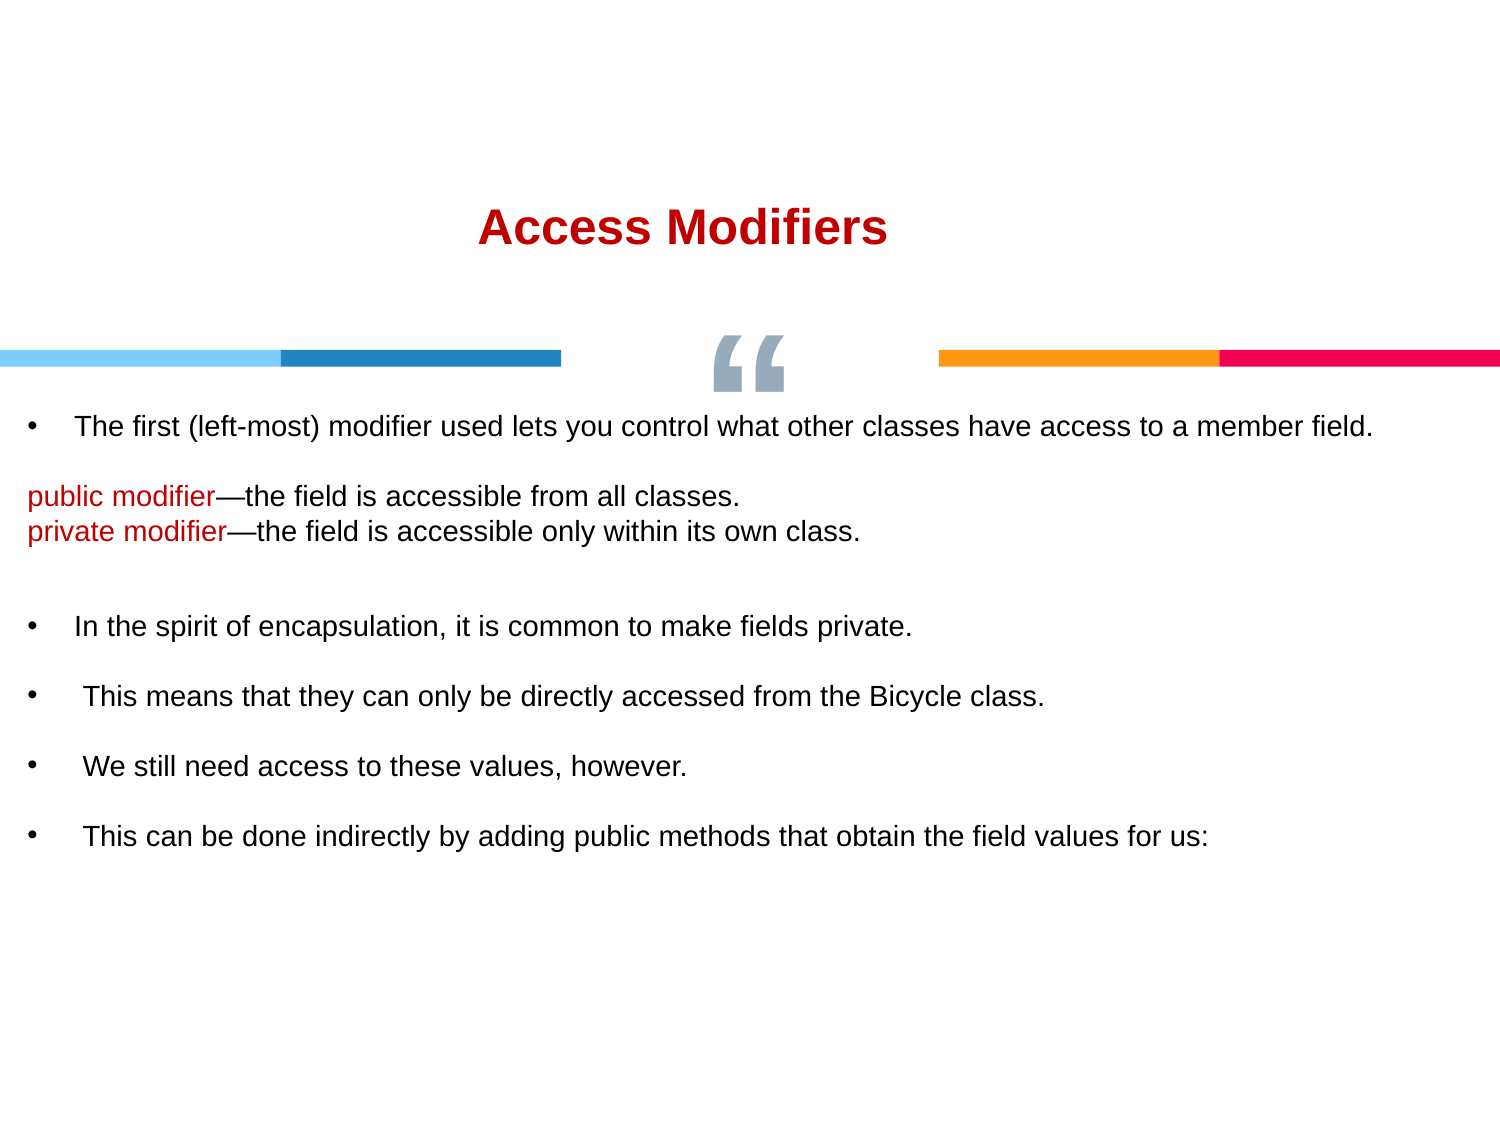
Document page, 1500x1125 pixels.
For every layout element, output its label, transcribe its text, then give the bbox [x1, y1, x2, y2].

text_box The first (left-most) modifier used lets you control what other classes have access to a member field. public modifier—the field is accessible from all classes. private modifier—the field is accessible only within its own class. [12, 399, 1438, 555]
text_box Access Modifiers [462, 187, 1463, 263]
text_box In the spirit of encapsulation, it is common to make fields private. This means that they can only be directly accessed from the Bicycle class. We still need access to these values, however. This can be done indirectly by adding public methods that obtain the field values for us: [12, 599, 1463, 860]
